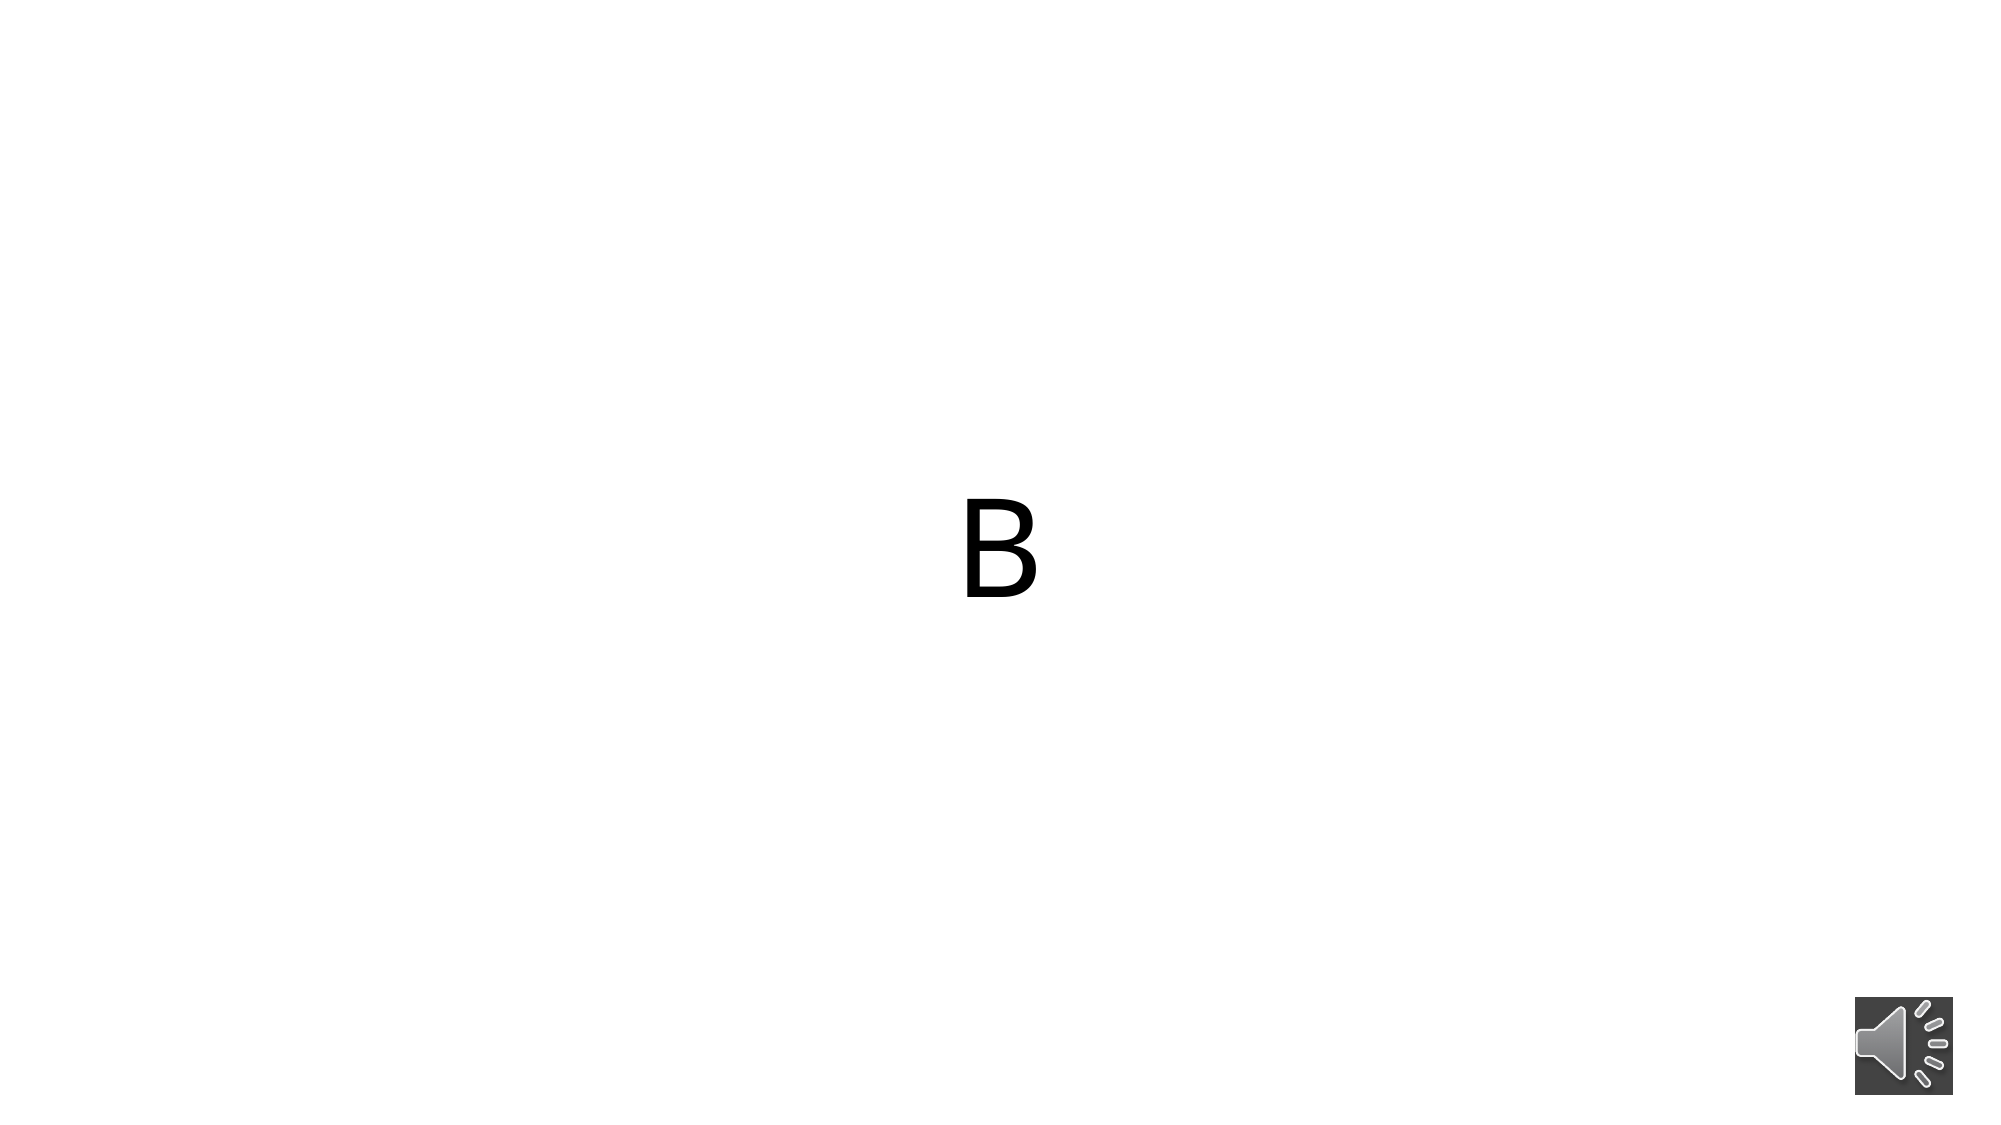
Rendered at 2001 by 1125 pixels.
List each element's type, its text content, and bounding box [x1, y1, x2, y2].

picture [1854, 996, 1955, 1097]
title B [116, 528, 1883, 635]
